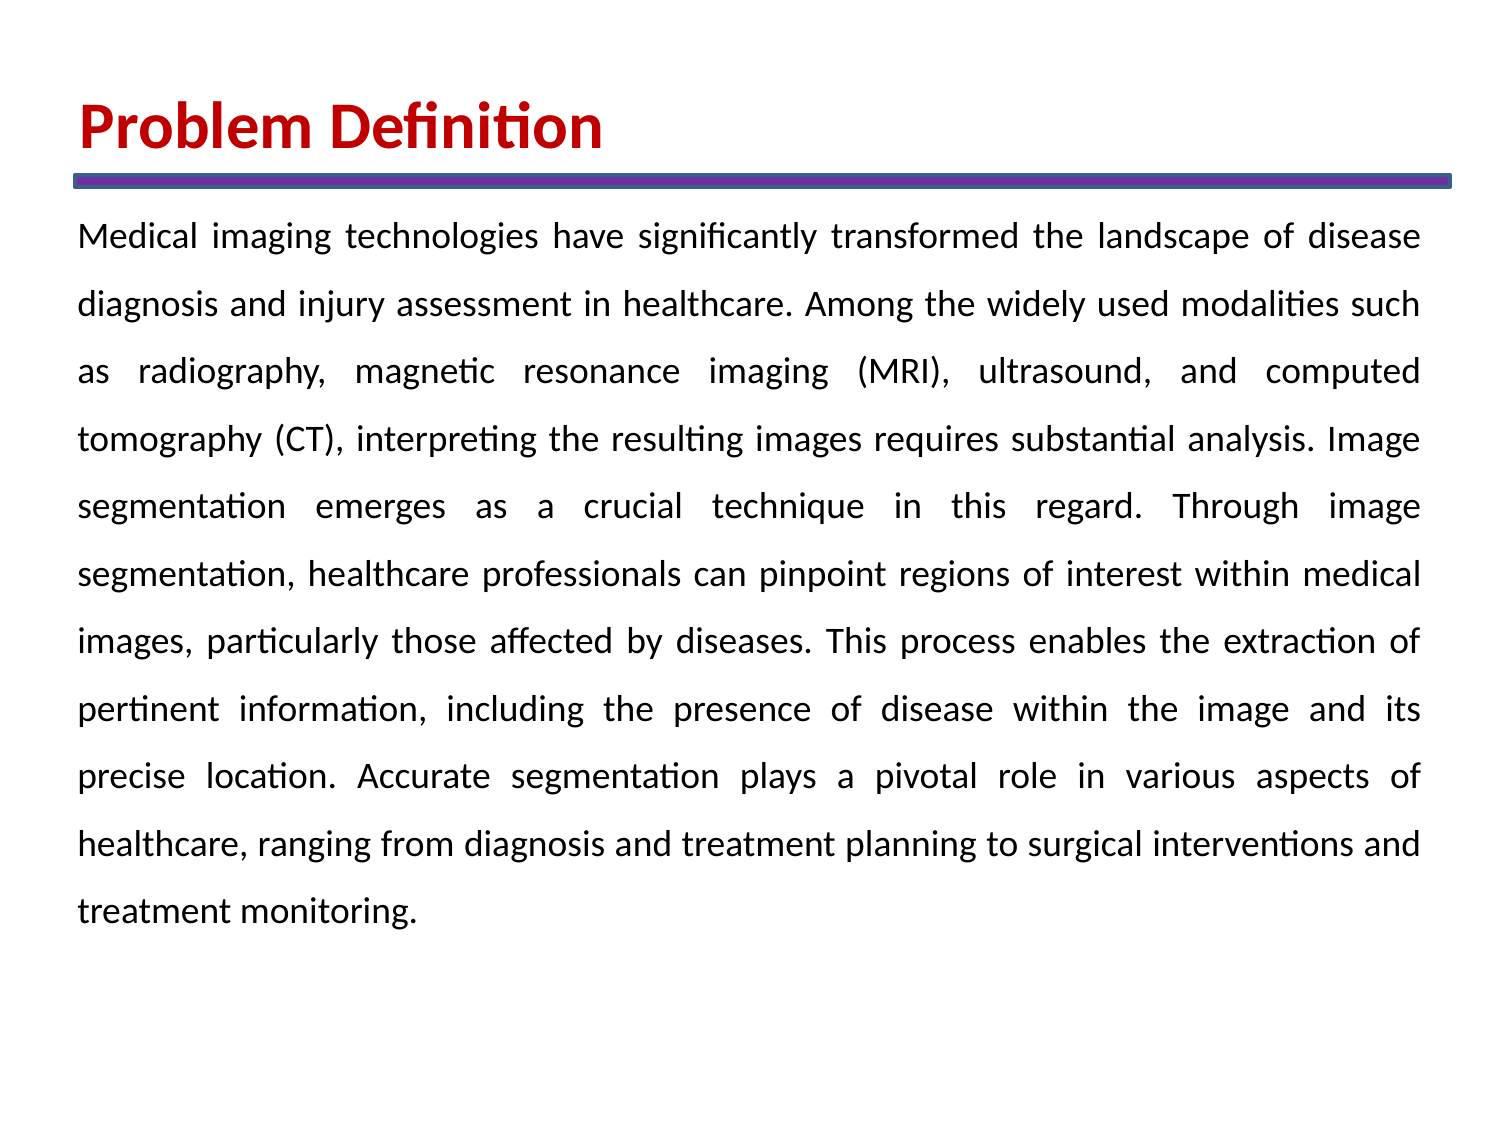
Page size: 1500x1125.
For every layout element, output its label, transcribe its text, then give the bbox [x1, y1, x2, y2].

text_box Problem Definition [50, 74, 700, 170]
text_box [75, 174, 1450, 188]
text_box Medical imaging technologies have significantly transformed the landscape of disease diagnosis and injury assessment in healthcare. Among the widely used modalities such as radiography, magnetic resonance imaging (MRI), ultrasound, and computed tomography (CT), interpreting the resulting images requires substantial analysis. Image segmentation emerges as a crucial technique in this regard. Through image segmentation, healthcare professionals can pinpoint regions of interest within medical images, particularly those affected by diseases. This process enables the extraction of pertinent information, including the presence of disease within the image and its precise location. Accurate segmentation plays a pivotal role in various aspects of healthcare, ranging from diagnosis and treatment planning to surgical interventions and treatment monitoring. [62, 181, 1438, 1006]
